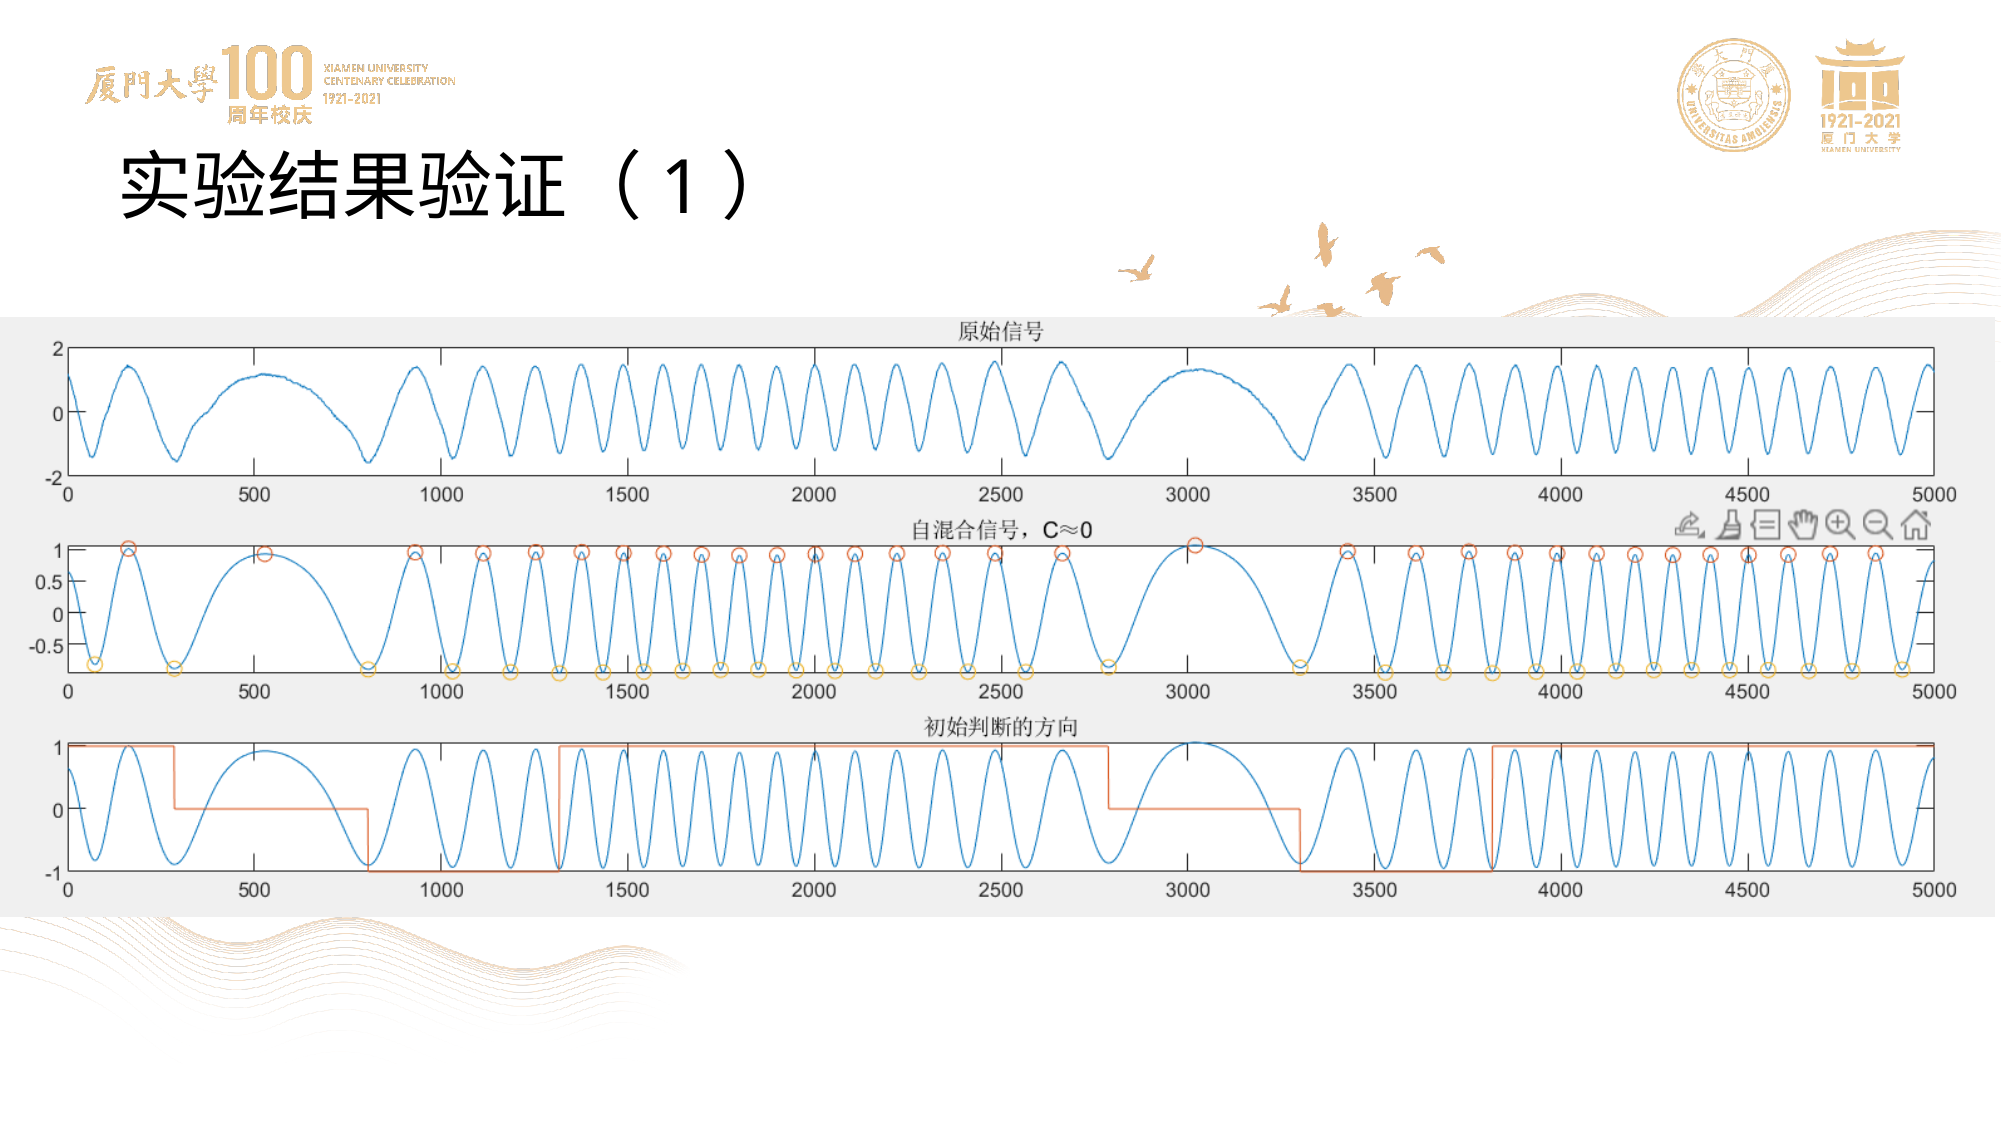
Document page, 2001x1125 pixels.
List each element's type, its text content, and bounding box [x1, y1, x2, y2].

picture [0, 198, 2001, 1064]
picture [74, 34, 465, 131]
picture [1660, 24, 1922, 172]
text_box 实验结果验证（1） [102, 130, 1103, 236]
